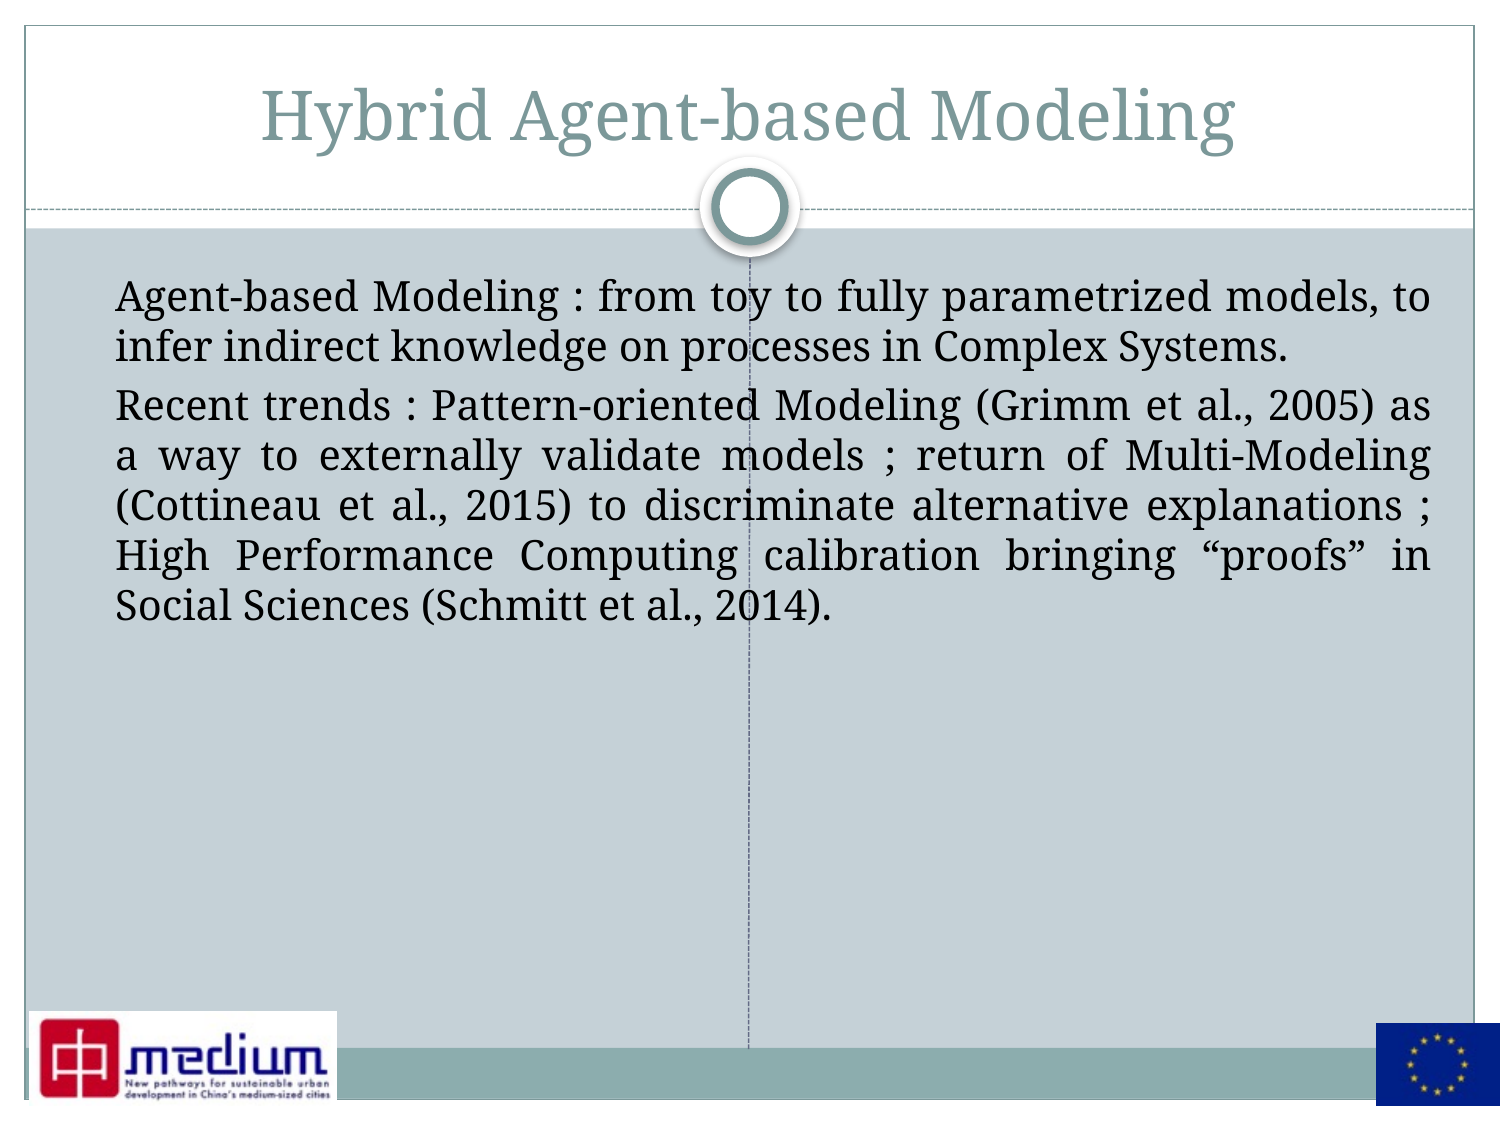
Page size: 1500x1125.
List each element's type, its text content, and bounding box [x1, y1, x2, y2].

picture [407, 656, 1105, 962]
picture [29, 1011, 337, 1106]
title Hybrid Agent-based Modeling [49, 37, 1450, 162]
list Agent-based Modeling : from toy to fully parametrized models, to infer indirect knowledge on processes in Complex Systems. Recent trends : Pattern-oriented Modeling (Grimm et al., 2005) as a way to externally validate models ; return of Multi-Modeling (Cottineau et al., 2015) to discriminate alternative explanations ; High Performance Computing calibration bringing “proofs” in Social Sciences (Schmitt et al., 2014). [100, 262, 1447, 646]
picture [1376, 1023, 1500, 1106]
